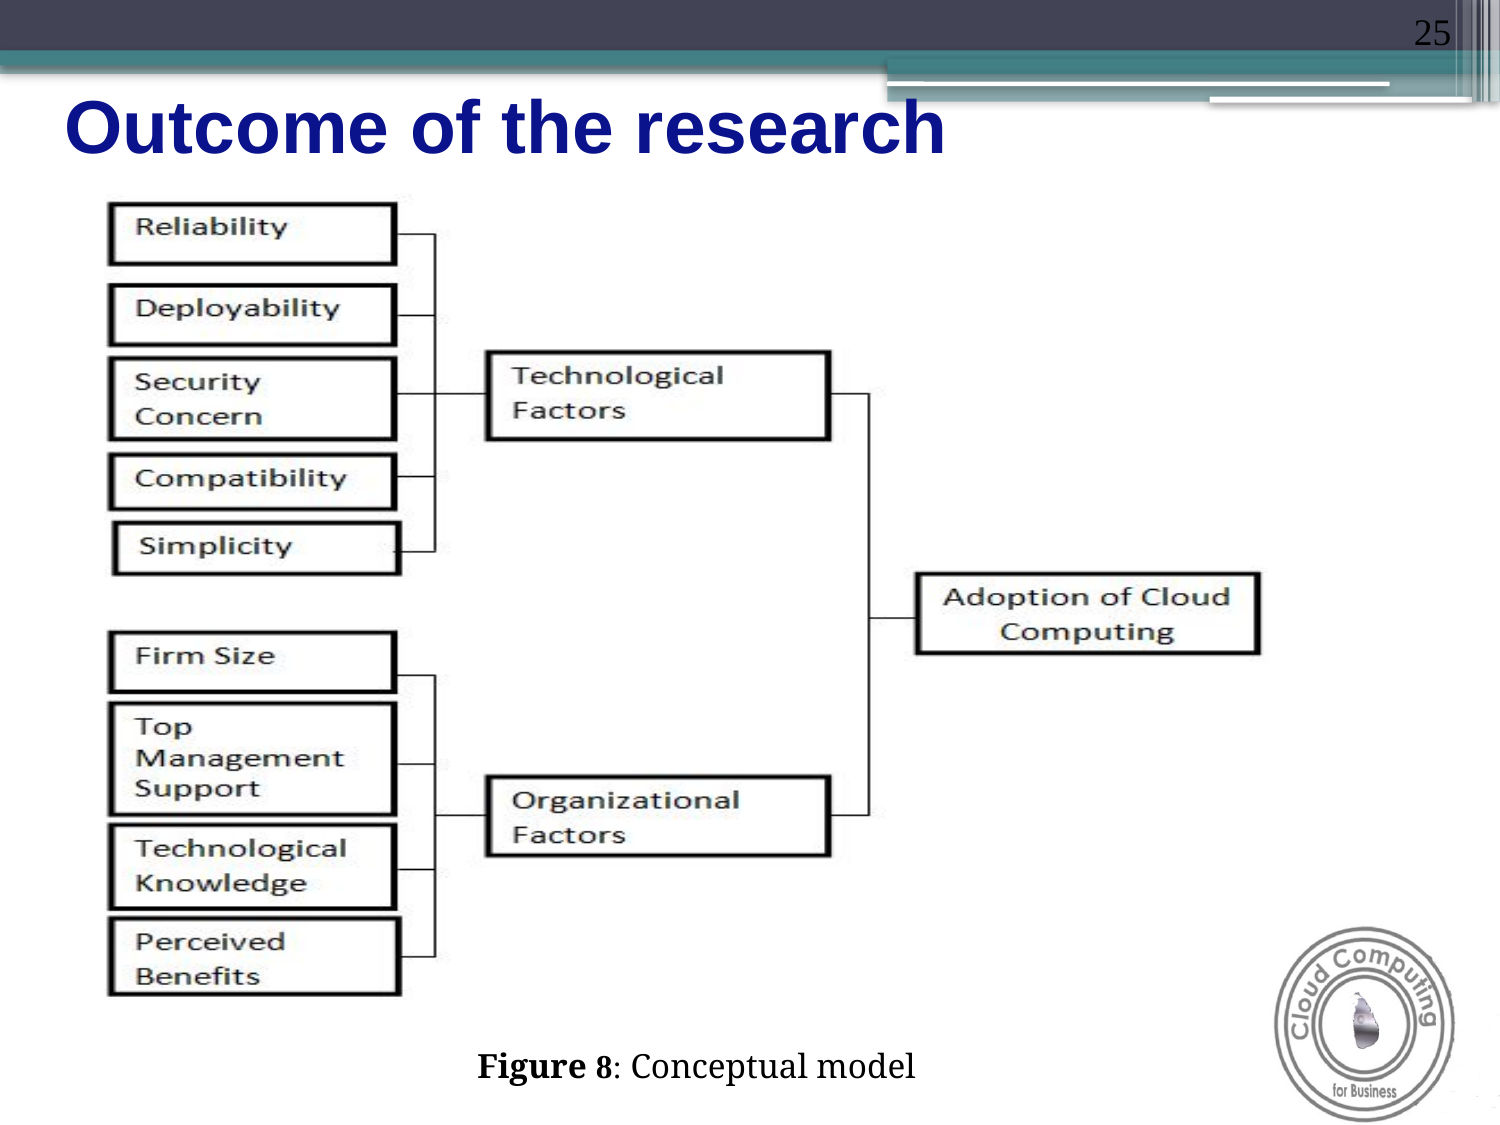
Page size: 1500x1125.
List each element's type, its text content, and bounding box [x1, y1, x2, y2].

text_box Figure 8: Conceptual model [462, 1037, 1000, 1093]
title Outcome of the research [50, 62, 1400, 185]
slide_number 25 [1341, 0, 1466, 61]
picture [87, 193, 1500, 1125]
